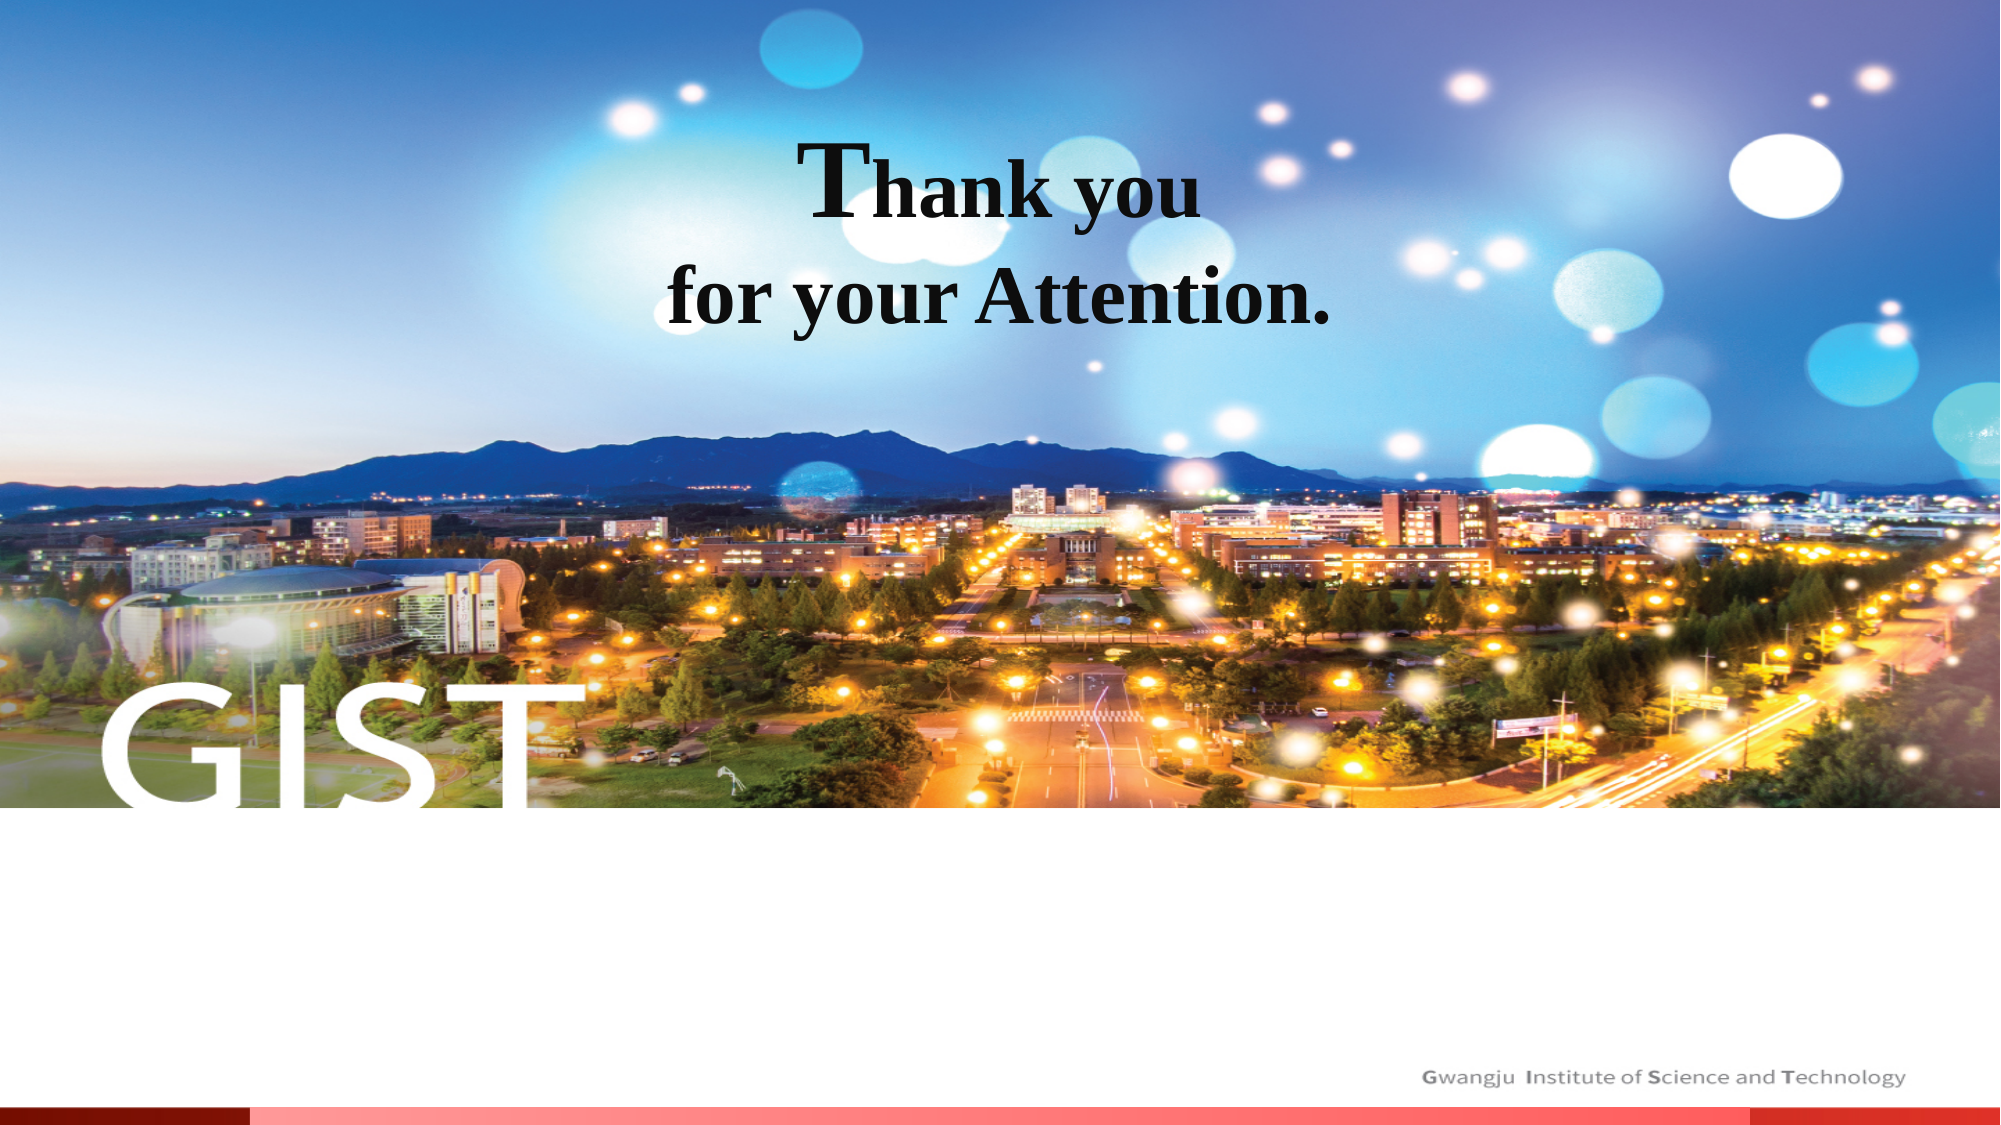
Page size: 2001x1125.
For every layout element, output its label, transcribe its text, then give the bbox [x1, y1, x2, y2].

picture [0, 0, 2000, 1125]
text_box [248, 1105, 1752, 1125]
text_box Thank you for your Attention. [498, 97, 1502, 348]
